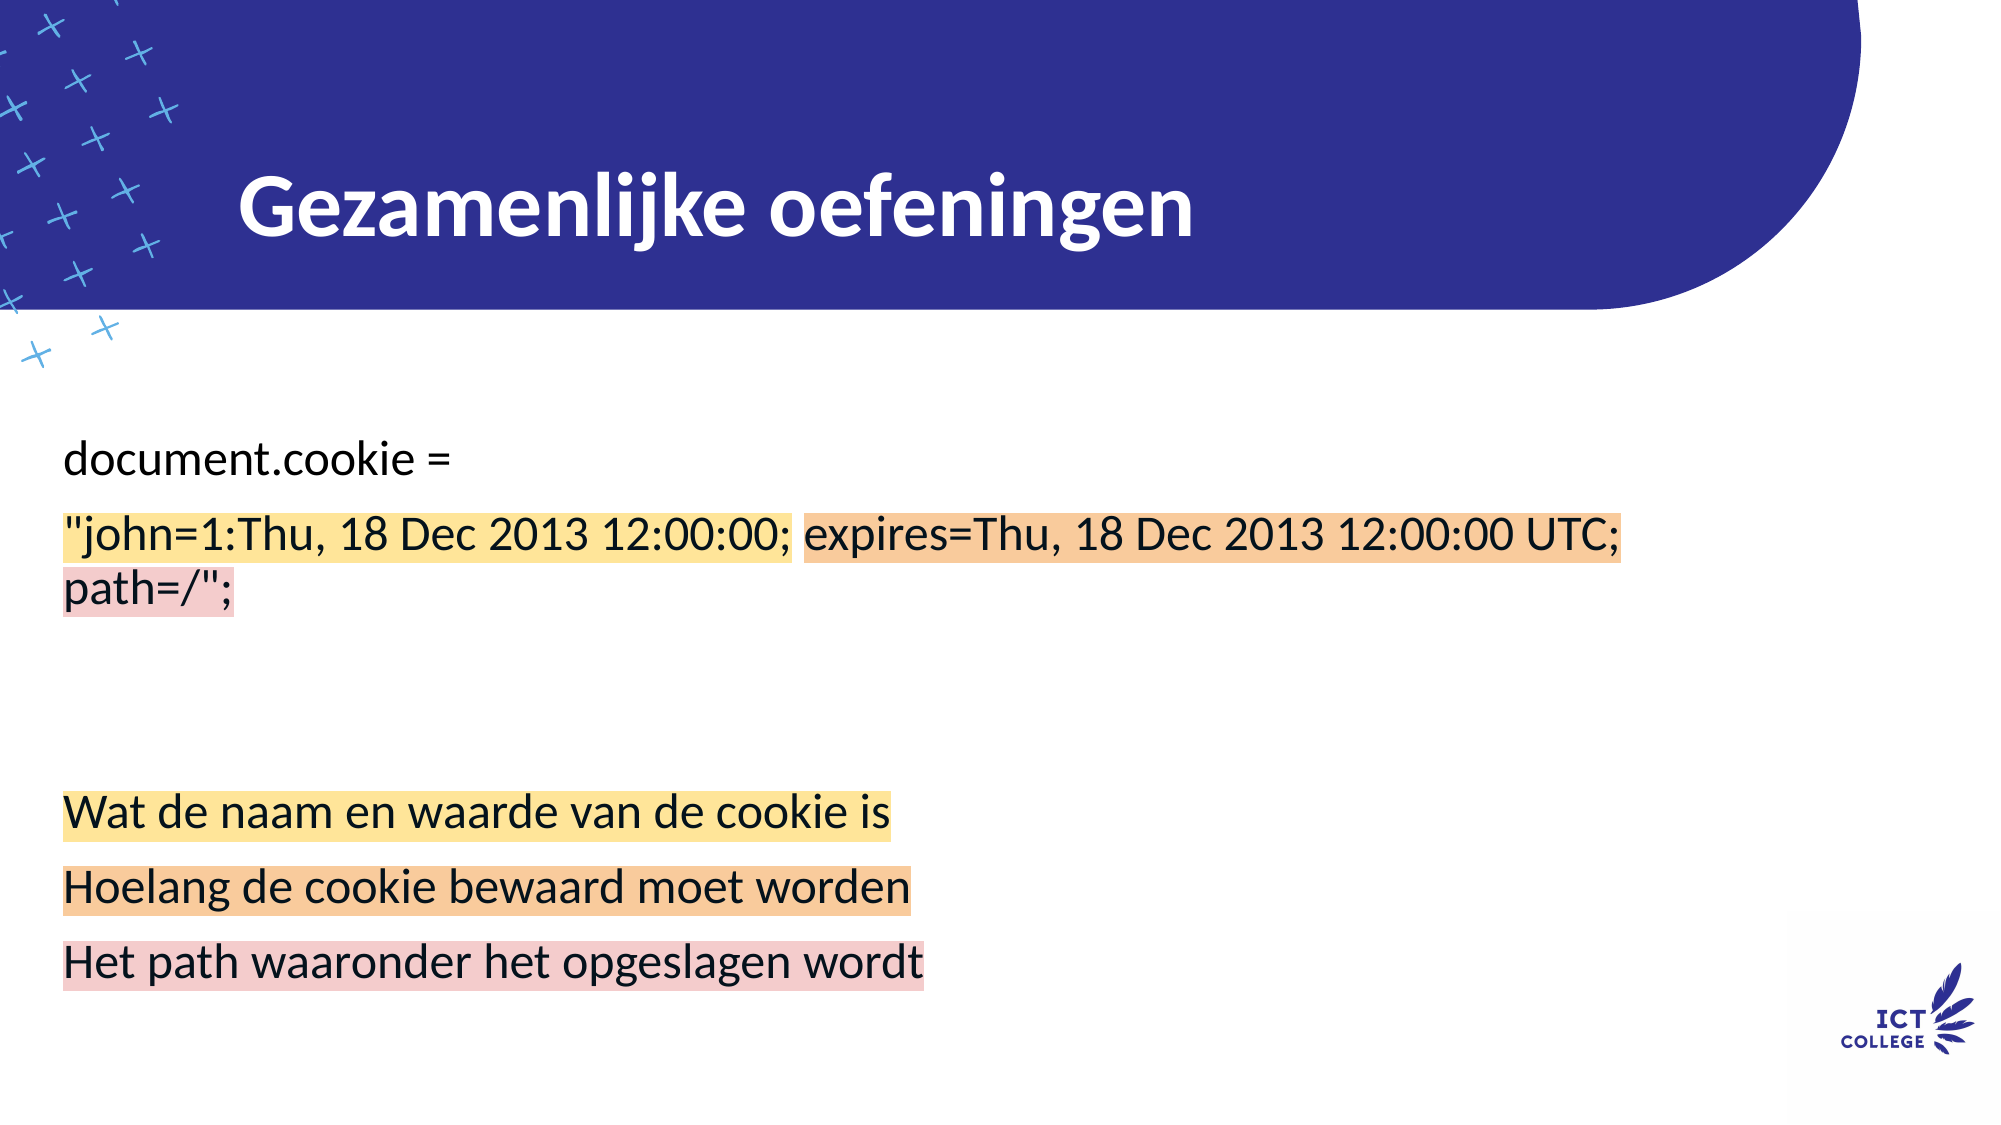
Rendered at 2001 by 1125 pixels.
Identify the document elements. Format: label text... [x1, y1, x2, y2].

list document.cookie = "john=1:Thu, 18 Dec 2013 12:00:00; expires=Thu, 18 Dec 2013 12:00:00 UTC; path=/"; Wat de naam en waarde van de cookie is Hoelang de cookie bewaard moet worden Het path waaronder het opgeslagen wordt [63, 378, 1676, 1044]
title Gezamenlijke oefeningen [238, 46, 1579, 264]
picture [1787, 911, 2000, 1124]
